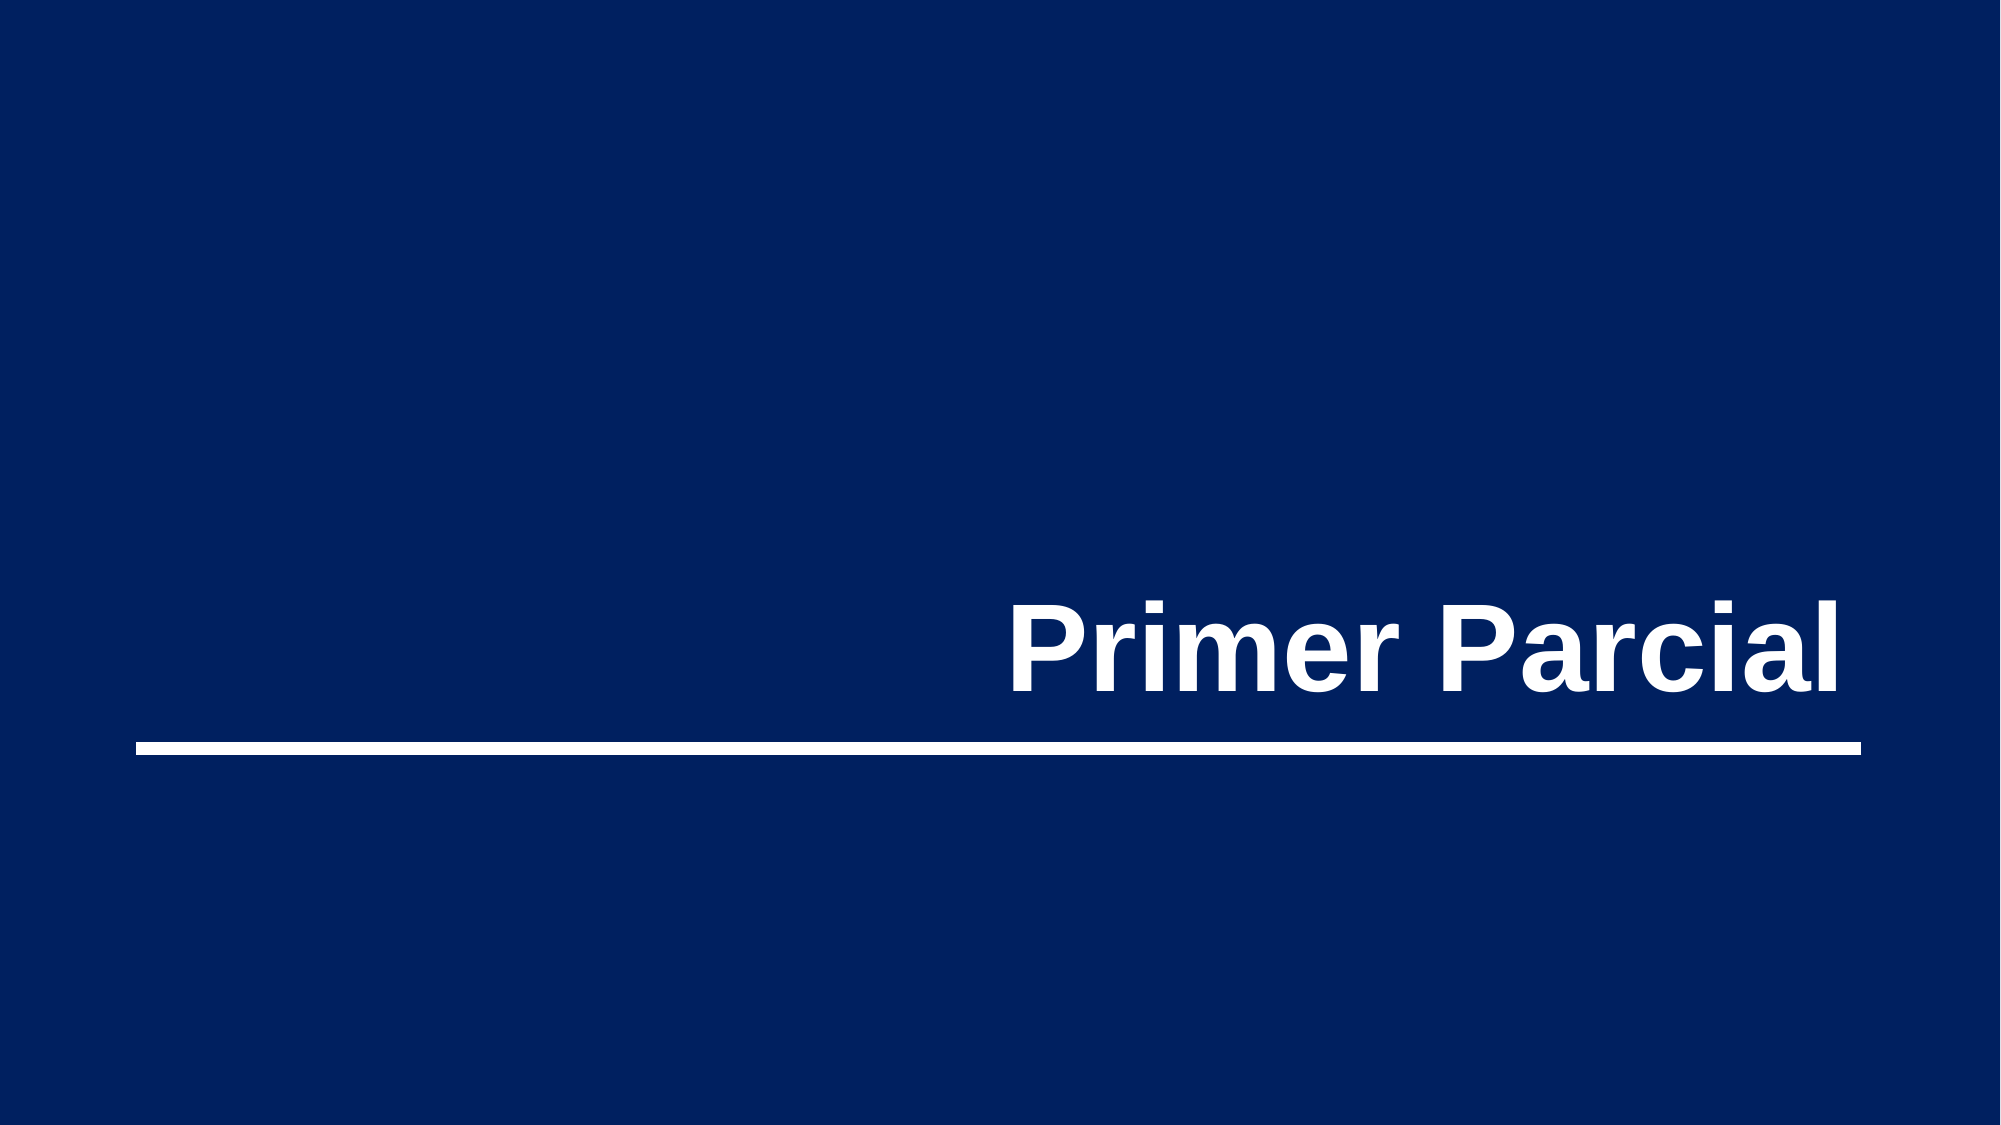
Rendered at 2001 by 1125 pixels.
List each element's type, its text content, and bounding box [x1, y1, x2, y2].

title Primer Parcial [136, 280, 1862, 726]
